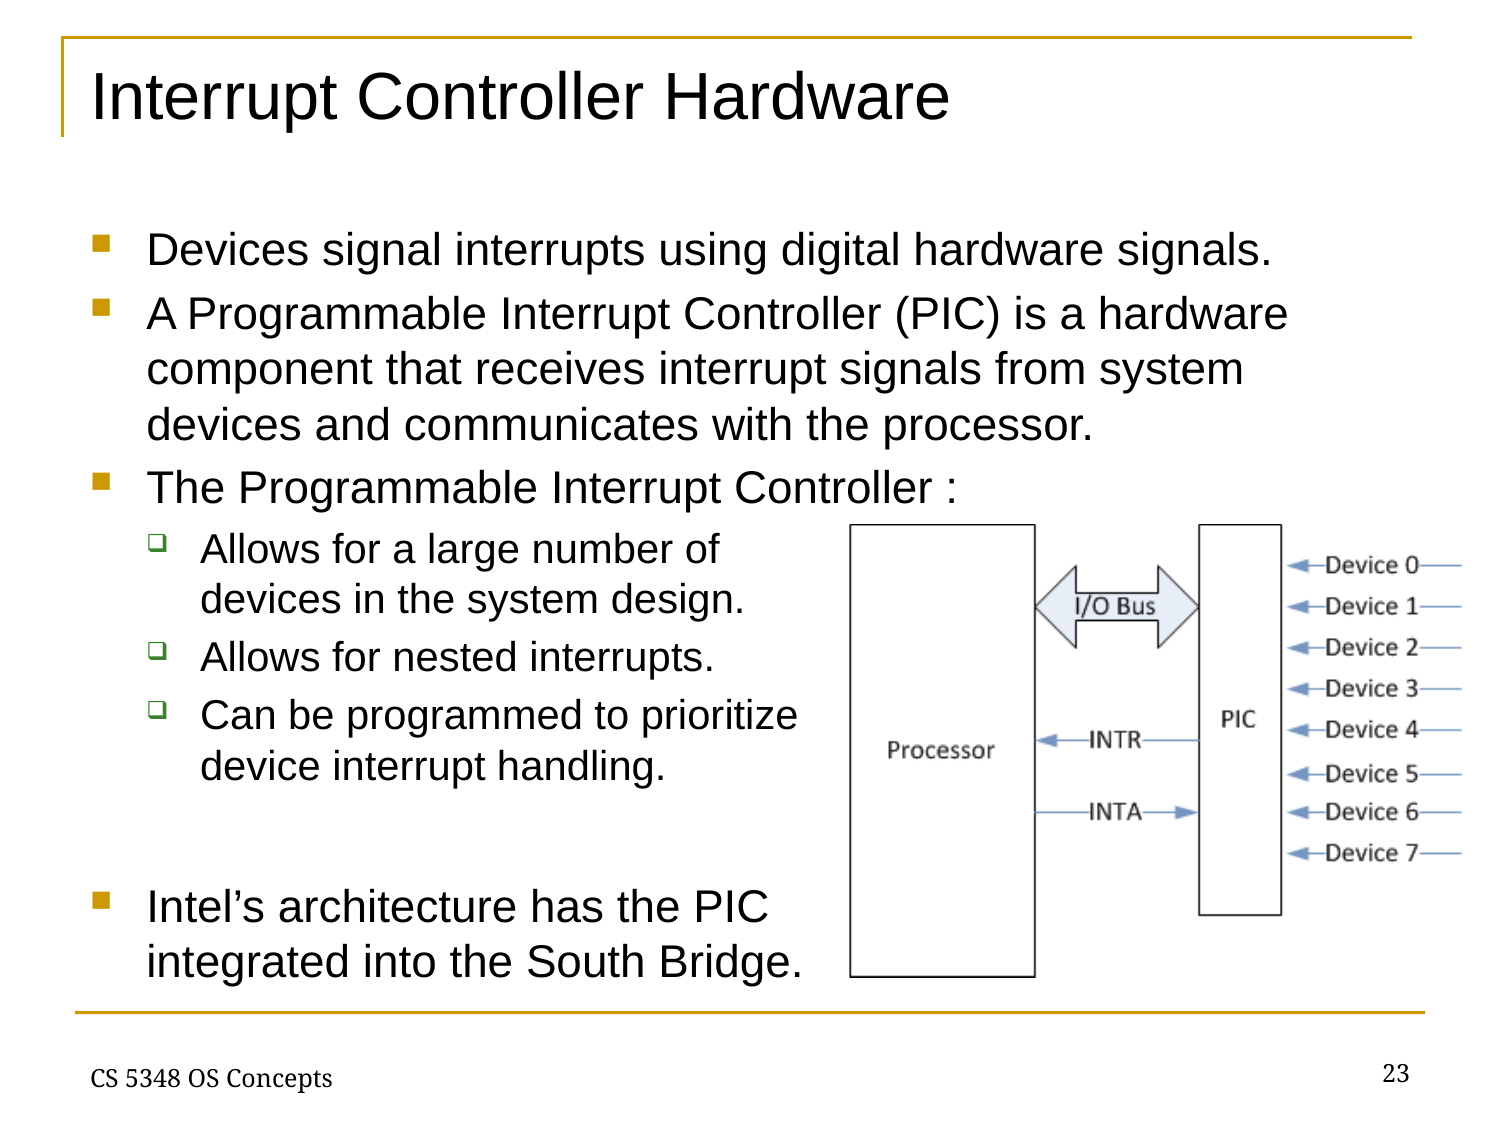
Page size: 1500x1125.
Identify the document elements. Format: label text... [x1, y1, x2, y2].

title Interrupt Controller Hardware [75, 45, 1425, 212]
slide_number CS 5348 OS Concepts [75, 1025, 475, 1100]
picture [848, 524, 1462, 978]
slide_number 23 [1074, 1024, 1425, 1100]
list Devices signal interrupts using digital hardware signals. A Programmable Interrupt Controller (PIC) is a hardware component that receives interrupt signals from system devices and communicates with the processor. The Programmable Interrupt Controller : Allows for a large number of devices in the system design. Allows for nested interrupts. Can be programmed to prioritize device interrupt handling. Intel’s architecture has the PIC integrated into the South Bridge. [75, 212, 1425, 1006]
